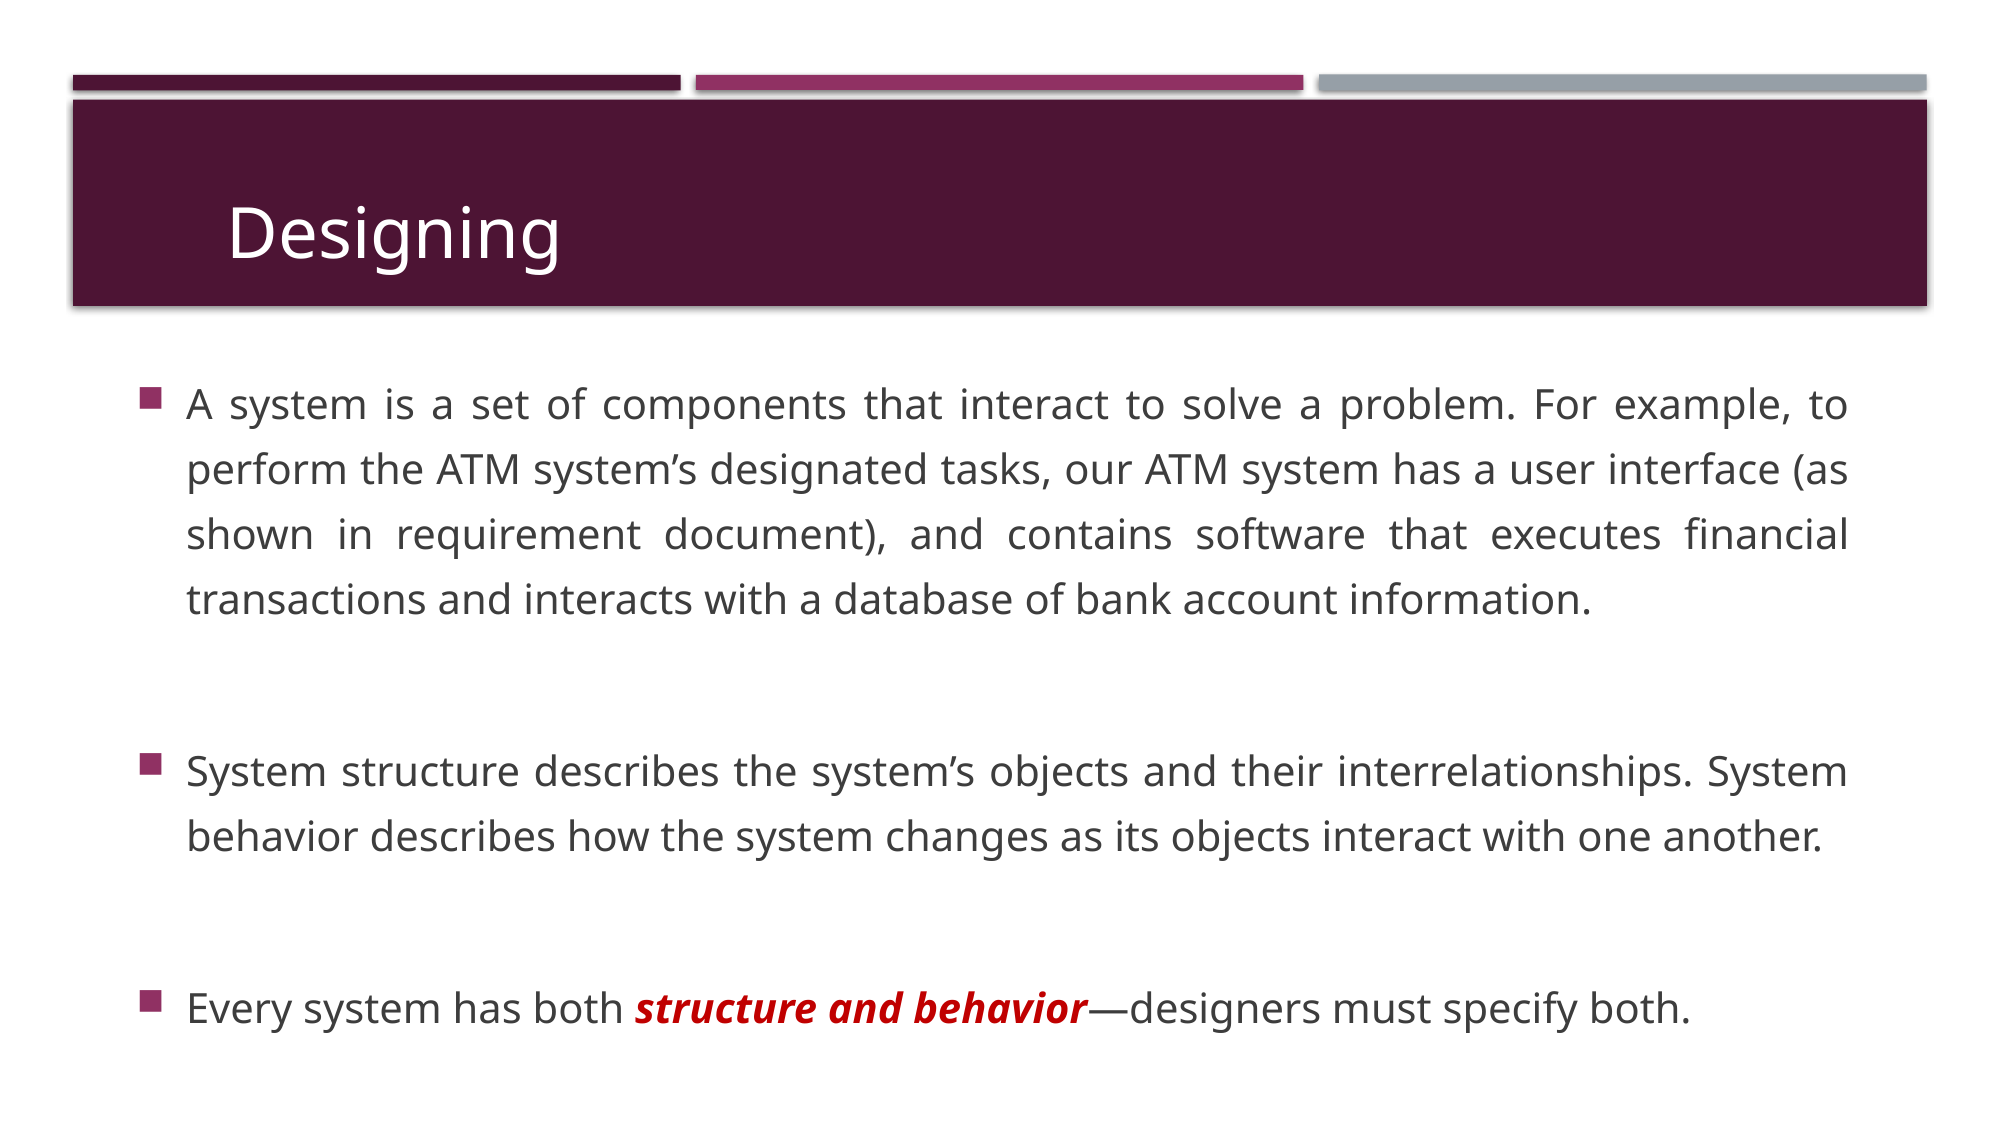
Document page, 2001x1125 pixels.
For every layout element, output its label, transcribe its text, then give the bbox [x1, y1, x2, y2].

list Designing [211, 154, 1093, 280]
text_box A system is a set of components that interact to solve a problem. For example, to perform the ATM system’s designated tasks, our ATM system has a user interface (as shown in requirement document), and contains software that executes financial transactions and interacts with a database of bank account information. System structure describes the system’s objects and their interrelationships. System behavior describes how the system changes as its objects interact with one another. Every system has both structure and behavior—designers must specify both. [120, 358, 1865, 1037]
